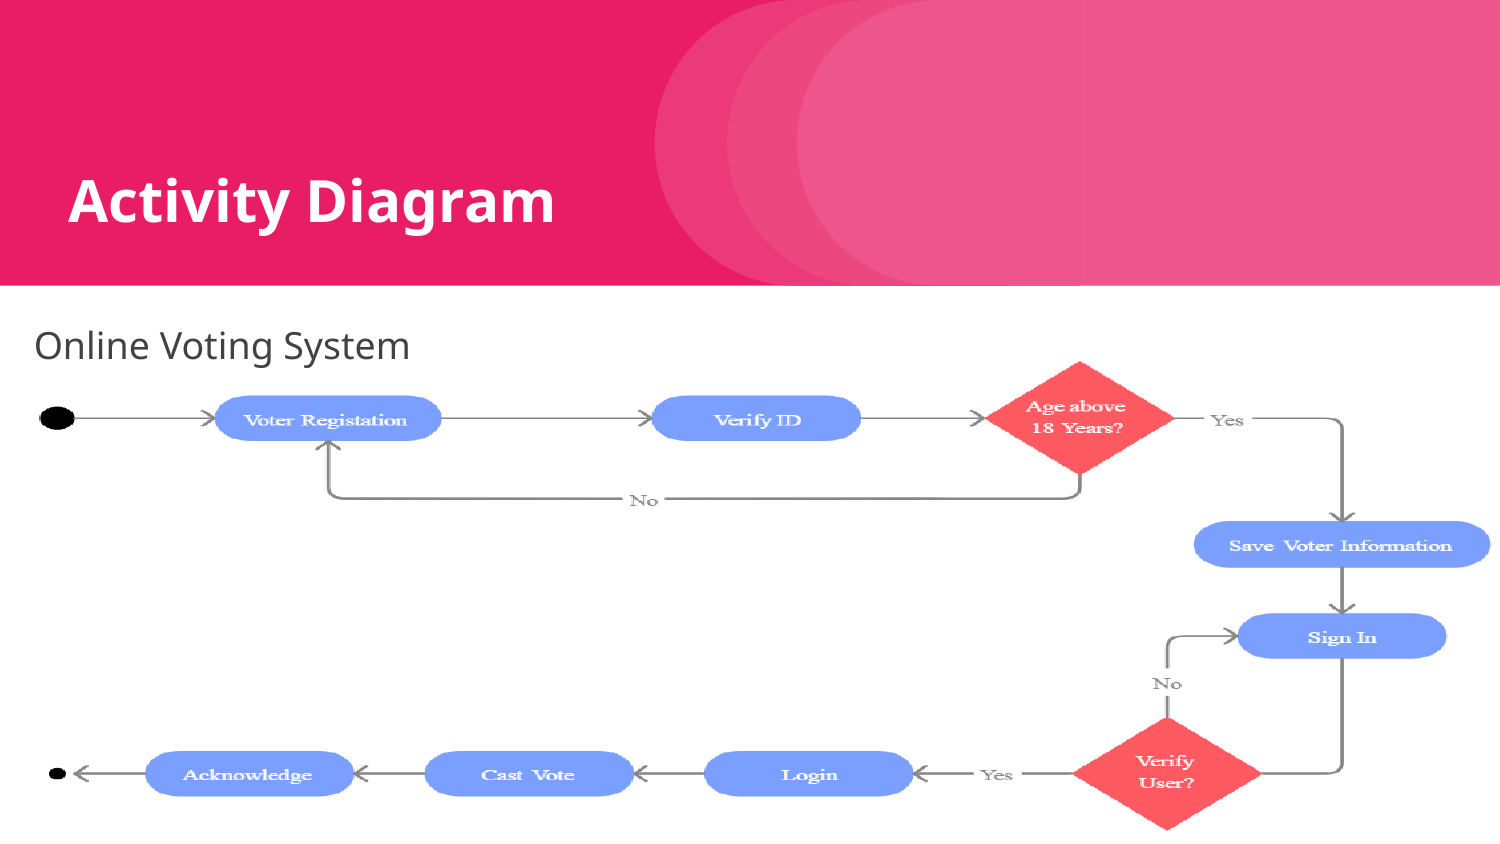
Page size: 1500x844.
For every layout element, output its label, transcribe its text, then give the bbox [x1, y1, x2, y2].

picture [28, 357, 1500, 834]
list Online Voting System [18, 300, 1413, 745]
title Activity Diagram [53, 24, 638, 250]
